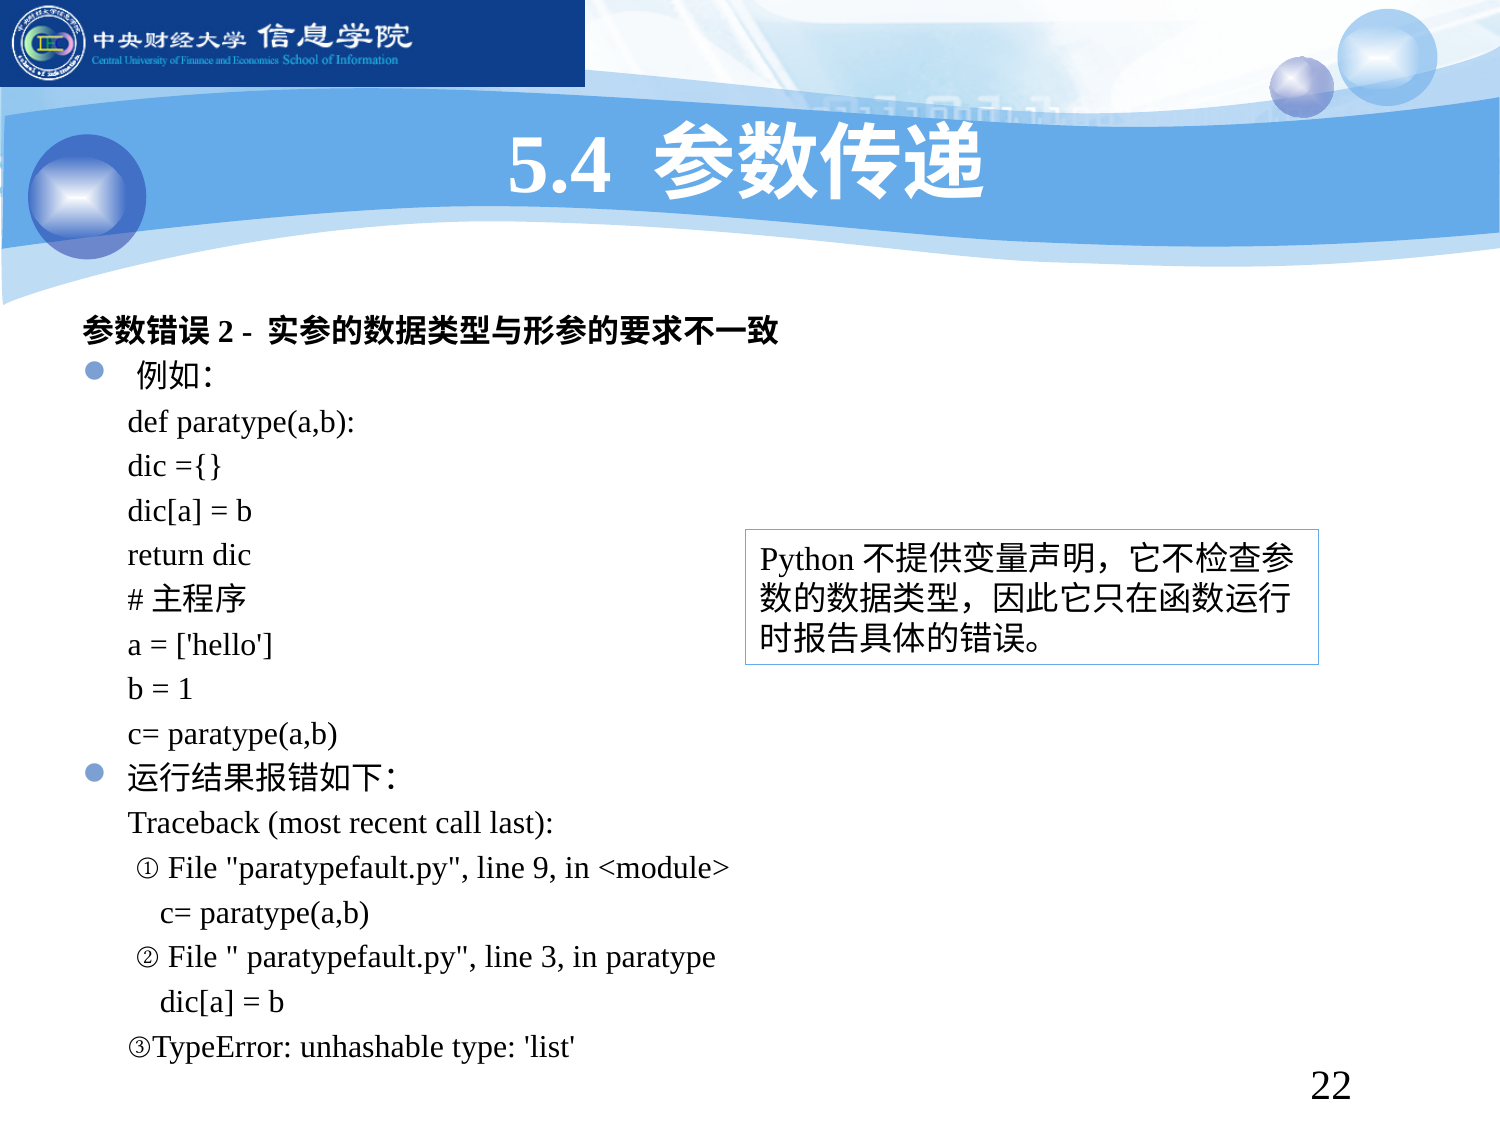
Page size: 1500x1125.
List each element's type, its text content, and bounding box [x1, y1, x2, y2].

title 5.4 参数传递 [150, 112, 1363, 205]
text_box Python不提供变量声明，它不检查参数的数据类型，因此它只在函数运行时报告具体的错误。 [745, 529, 1319, 665]
picture [0, 0, 1500, 197]
list 参数错误2 - 实参的数据类型与形参的要求不一致 例如： def paratype(a,b): dic ={} dic[a] = b return dic #主程序 a = ['hello'] b = 1 c= paratype(a,b) 运行结果报错如下： Traceback (most recent call last): ① File "paratypefault.py", line 9, in <module> c= paratype(a,b) ② File " paratypefault.py", line 3, in paratype dic[a] = b ③TypeError: unhashable type: 'list' [67, 303, 1379, 1072]
